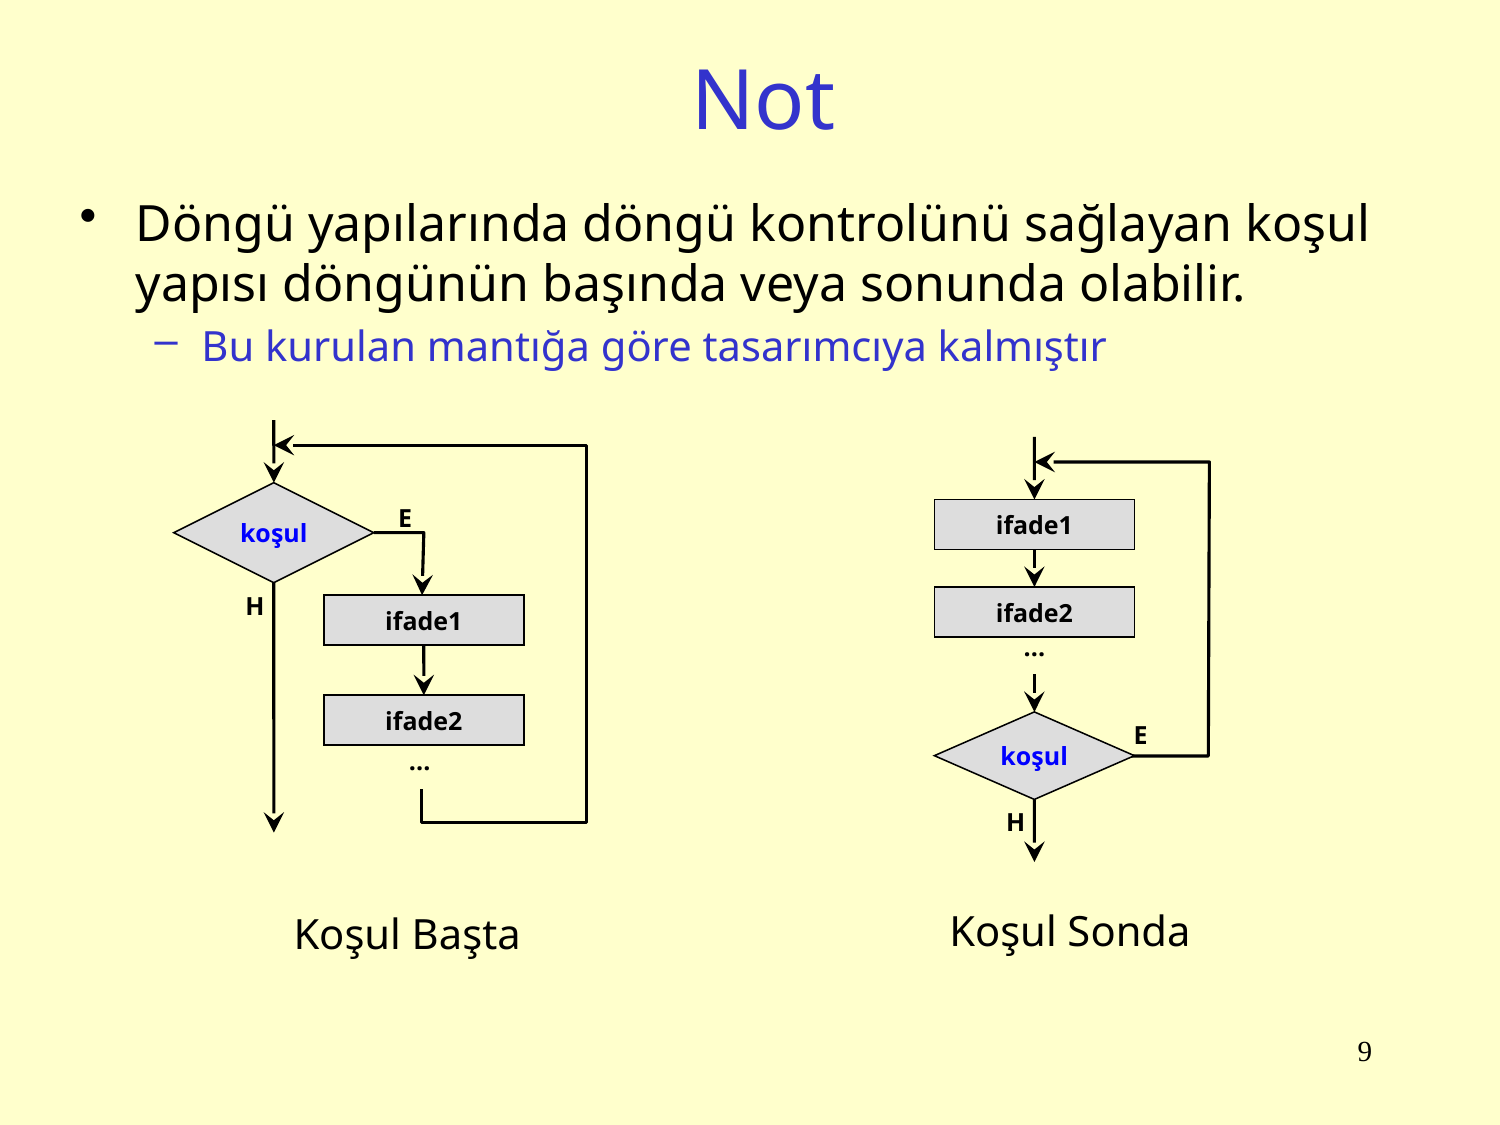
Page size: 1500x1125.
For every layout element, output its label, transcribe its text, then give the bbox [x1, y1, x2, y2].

text_box Koşul Başta [278, 900, 569, 972]
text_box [173, 419, 587, 833]
list Döngü yapılarında döngü kontrolünü sağlayan koşul yapısı döngünün başında veya sonunda olabilir. Bu kurulan mantığa göre tasarımcıya kalmıştır [64, 183, 1446, 384]
title Not [108, 49, 1419, 142]
slide_number 9 [1074, 1024, 1388, 1101]
text_box Koşul Sonda [934, 897, 1221, 975]
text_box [934, 436, 1210, 863]
